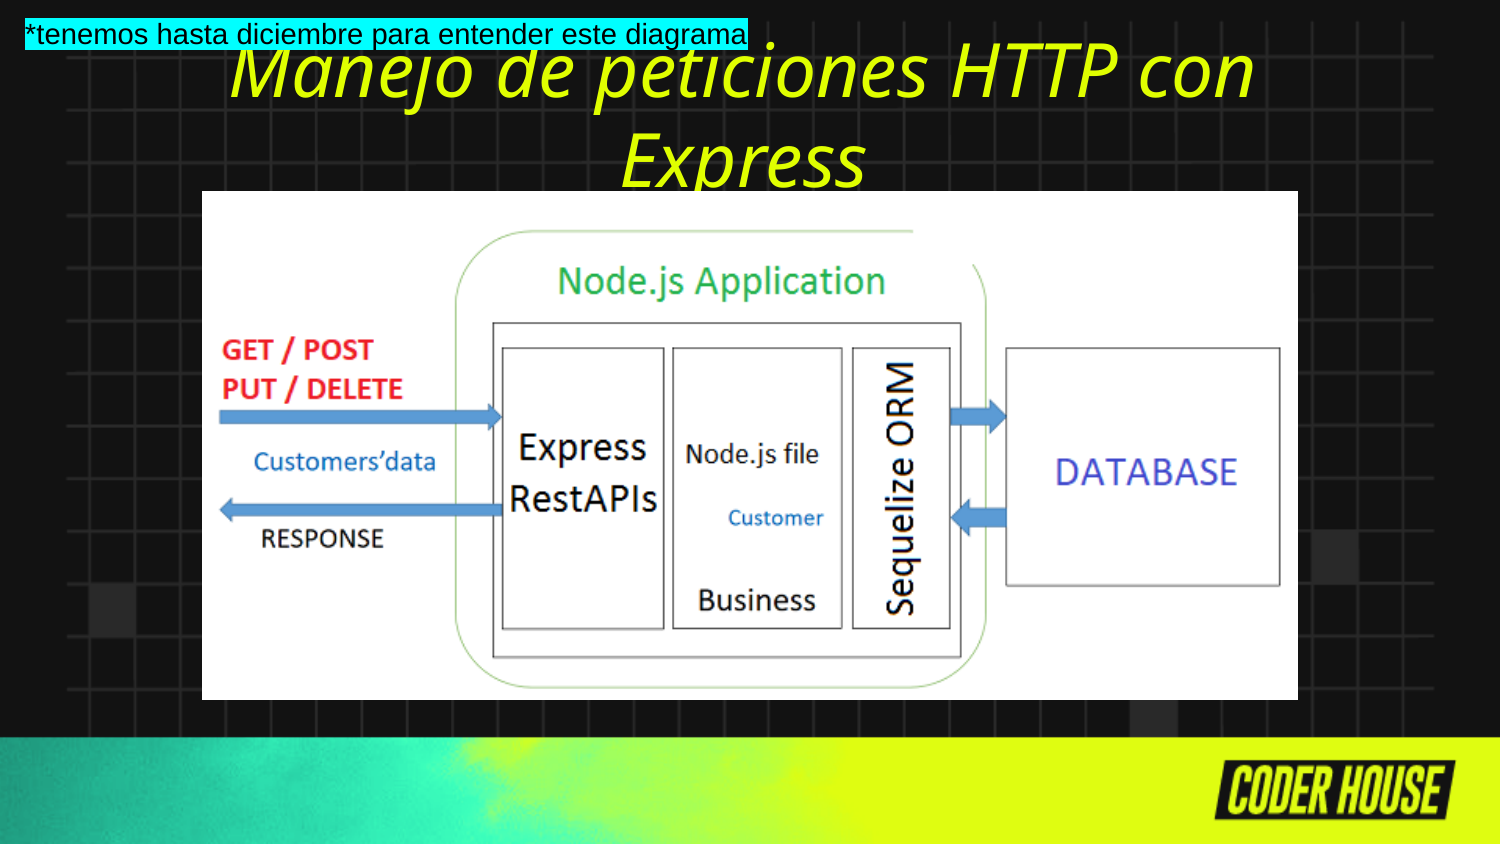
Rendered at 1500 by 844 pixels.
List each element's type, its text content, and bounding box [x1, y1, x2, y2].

text_box Manejo de peticiones HTTP con Express [87, 29, 1400, 196]
picture [0, 0, 1500, 844]
text_box *tenemos hasta diciembre para entender este diagrama [9, 0, 856, 65]
